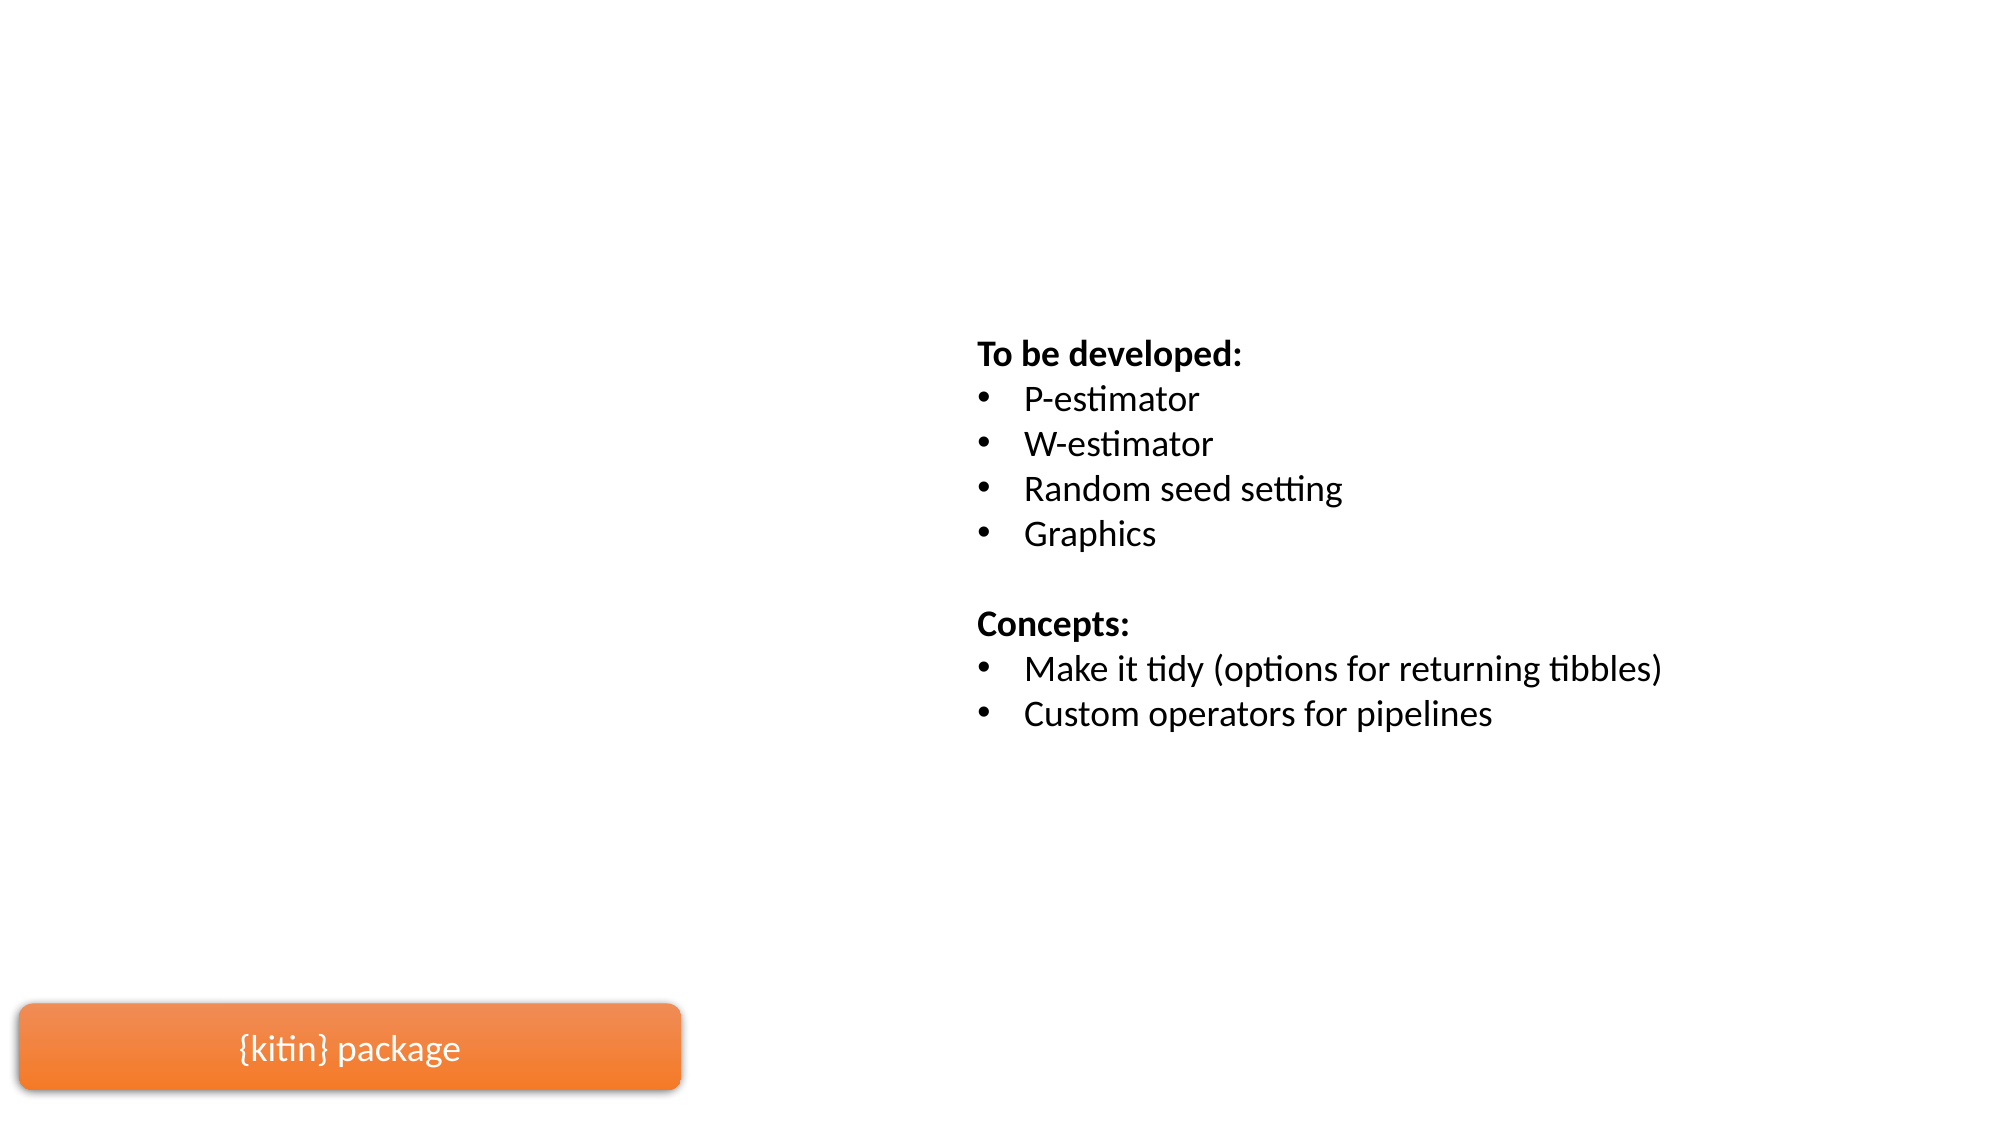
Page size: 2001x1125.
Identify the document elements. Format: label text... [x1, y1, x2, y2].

text_box To be developed: P-estimator W-estimator Random seed setting Graphics Concepts: Make it tidy (options for returning tibbles) Custom operators for pipelines [962, 321, 1872, 877]
text_box {kitin} package [18, 1003, 682, 1091]
